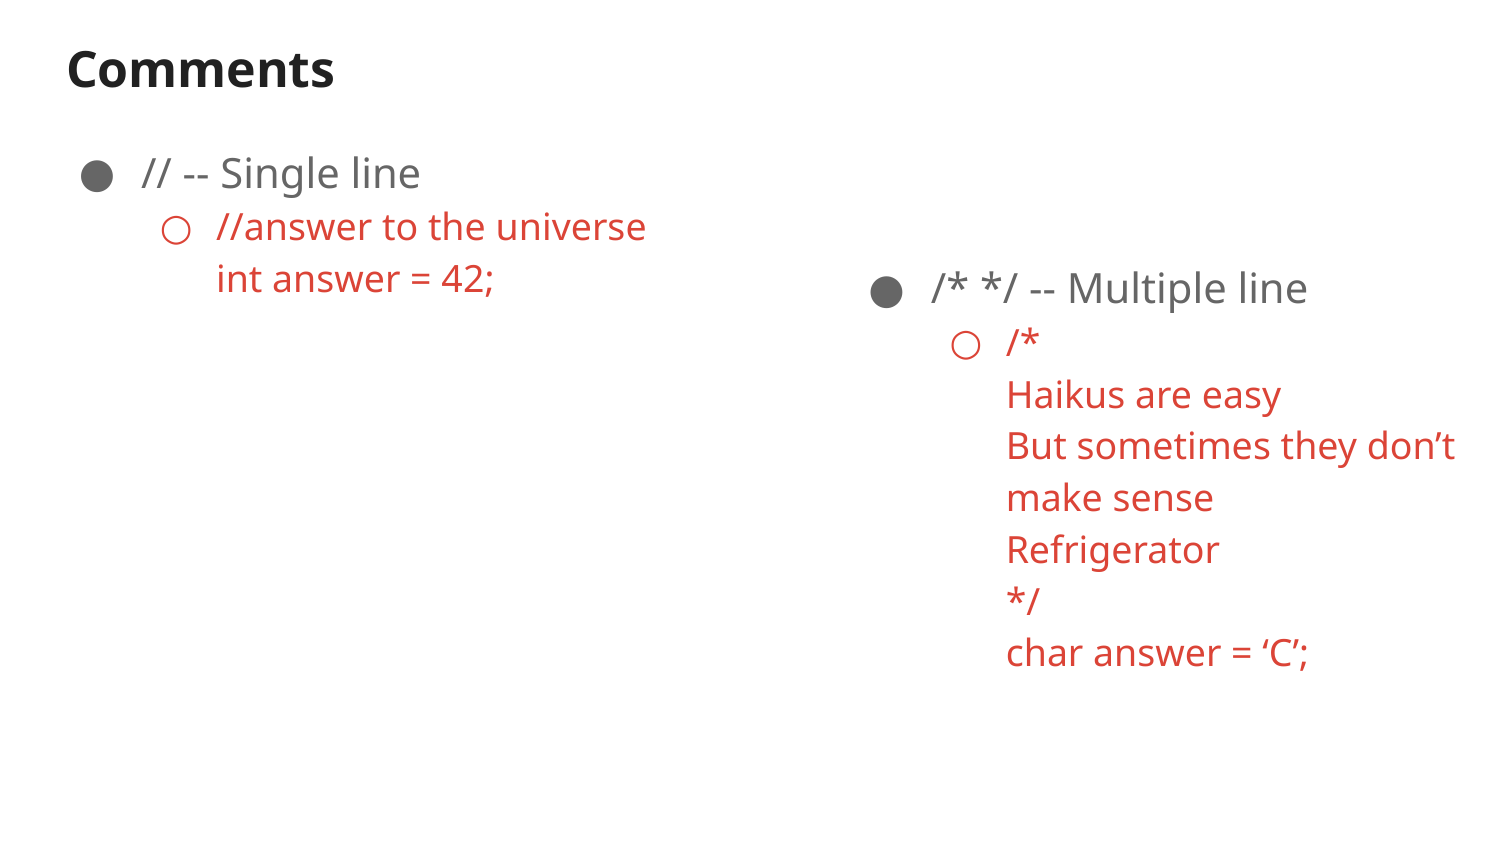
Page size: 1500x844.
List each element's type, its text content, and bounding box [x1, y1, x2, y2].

list // -- Single line //answer to the universe int answer = 42; [51, 124, 1449, 750]
title Comments [51, 22, 1449, 96]
list /* */ -- Multiple line /* Haikus are easy But sometimes they don’t make sense Refrigerator */ char answer = ‘C’; [840, 239, 1500, 808]
